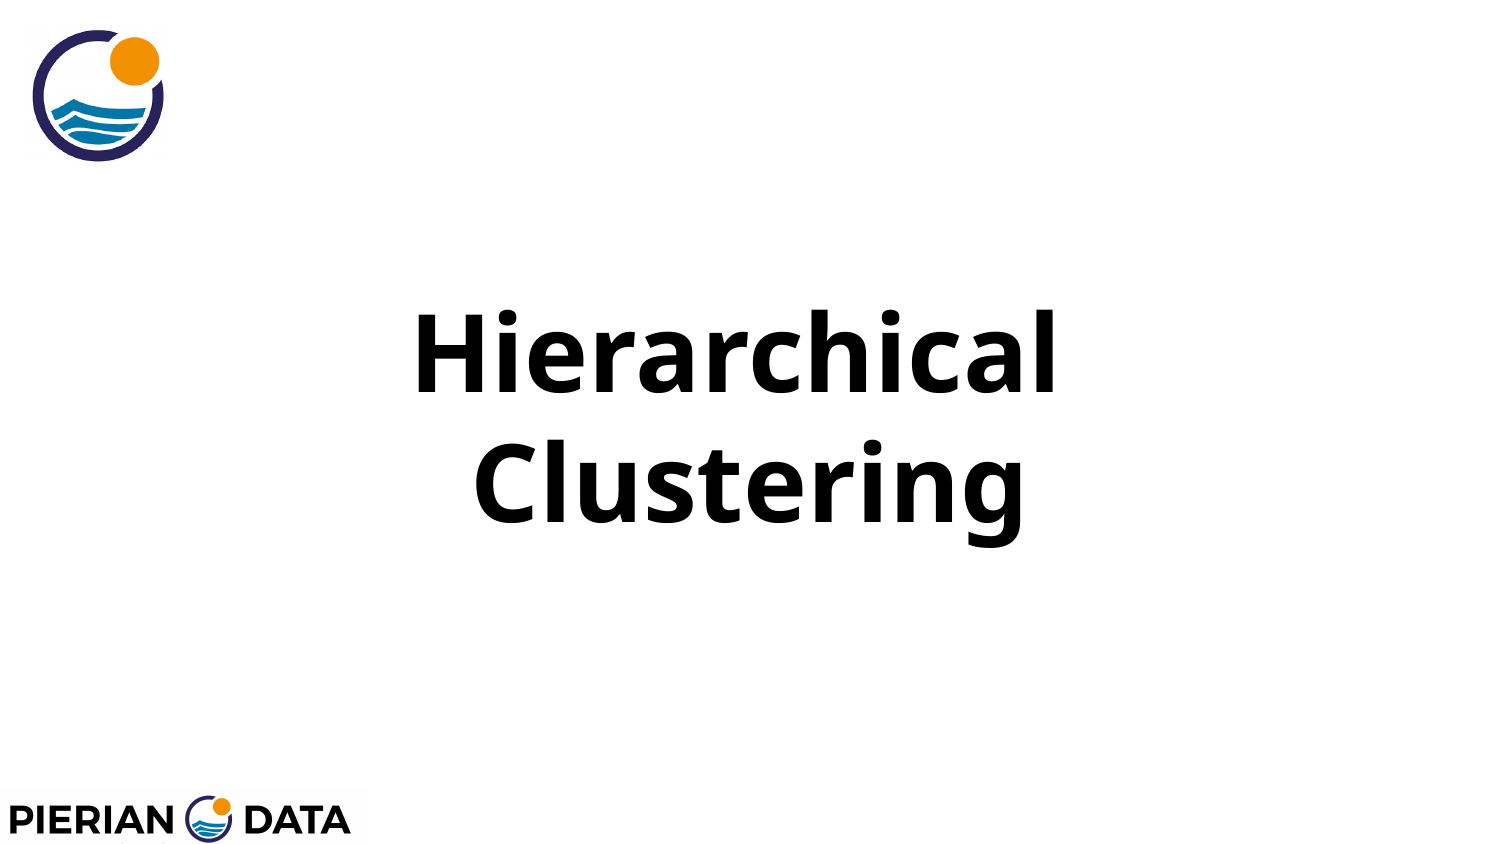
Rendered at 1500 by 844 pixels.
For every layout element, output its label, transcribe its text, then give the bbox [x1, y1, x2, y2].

title Hierarchical Clustering [51, 122, 1449, 560]
picture [0, 787, 368, 844]
picture [24, 24, 172, 167]
